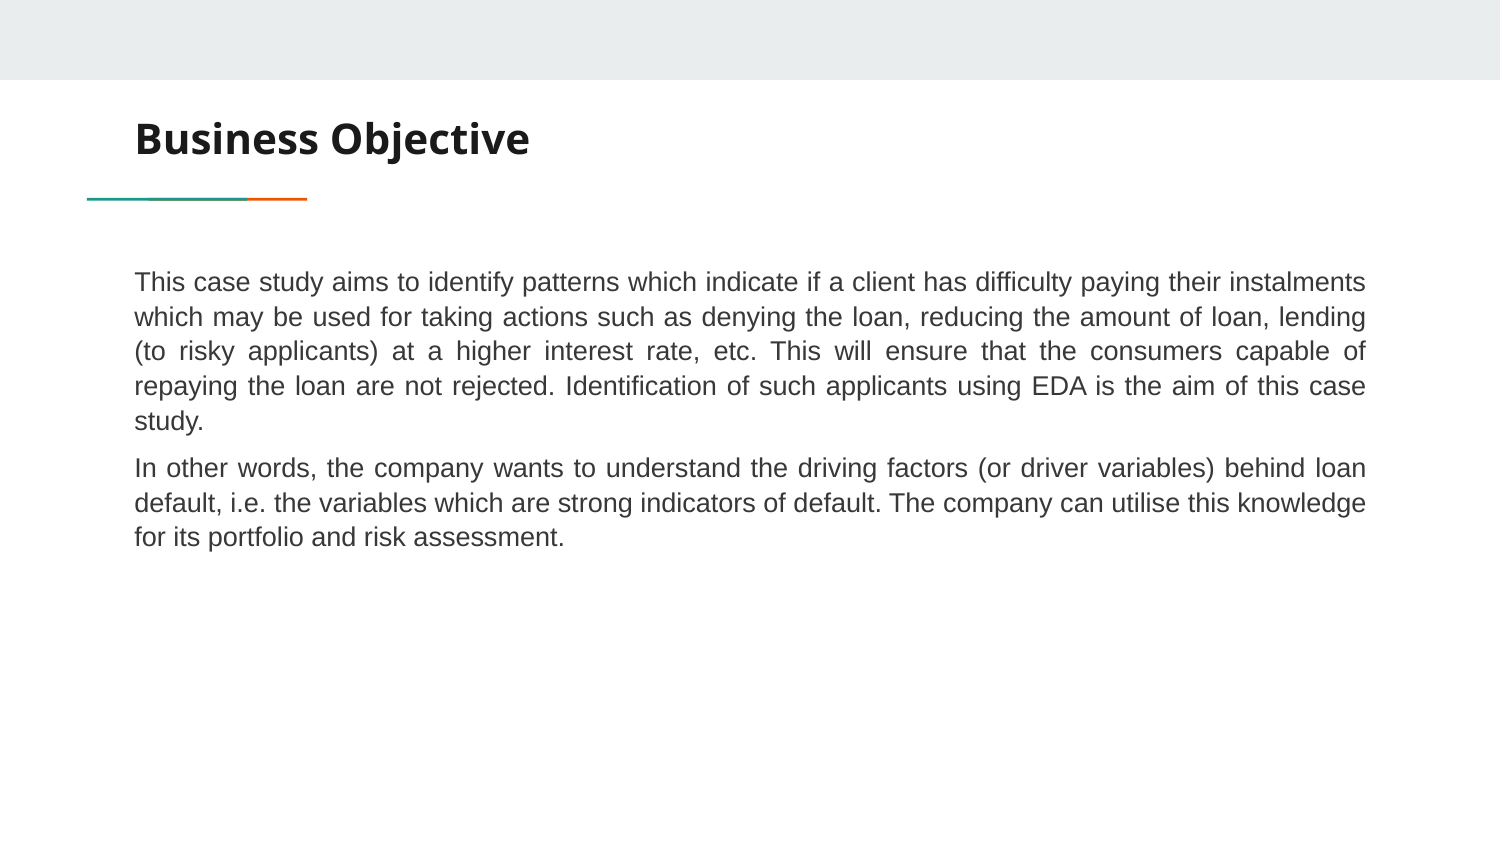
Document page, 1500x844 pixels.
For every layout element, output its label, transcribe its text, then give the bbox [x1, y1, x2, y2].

list This case study aims to identify patterns which indicate if a client has difficulty paying their instalments which may be used for taking actions such as denying the loan, reducing the amount of loan, lending (to risky applicants) at a higher interest rate, etc. This will ensure that the consumers capable of repaying the loan are not rejected. Identification of such applicants using EDA is the aim of this case study. In other words, the company wants to understand the driving factors (or driver variables) behind loan default, i.e. the variables which are strong indicators of default. The company can utilise this knowledge for its portfolio and risk assessment. [119, 247, 1381, 619]
title Business Objective [119, 94, 1381, 182]
